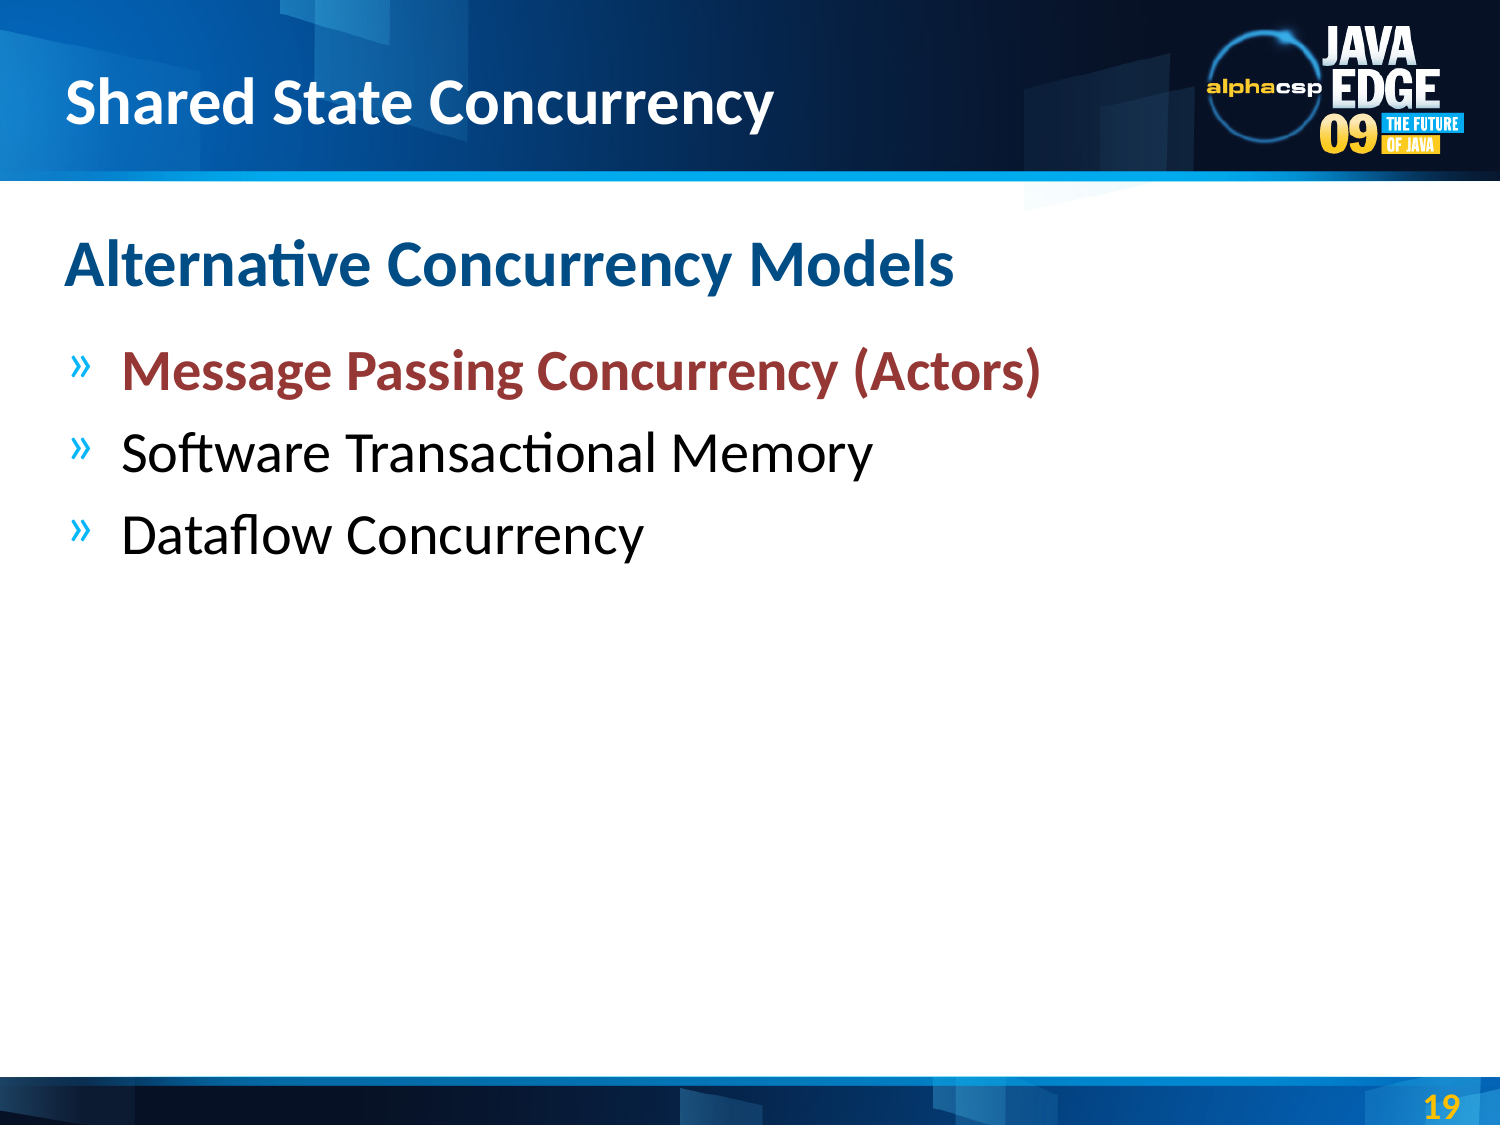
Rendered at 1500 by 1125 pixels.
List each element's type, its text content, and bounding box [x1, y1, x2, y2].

list Alternative Concurrency Models [50, 212, 1438, 313]
picture [0, 0, 1500, 1125]
title Shared State Concurrency [50, 50, 1163, 125]
list Message Passing Concurrency (Actors) Software Transactional Memory Dataflow Concurrency [50, 324, 1438, 1005]
